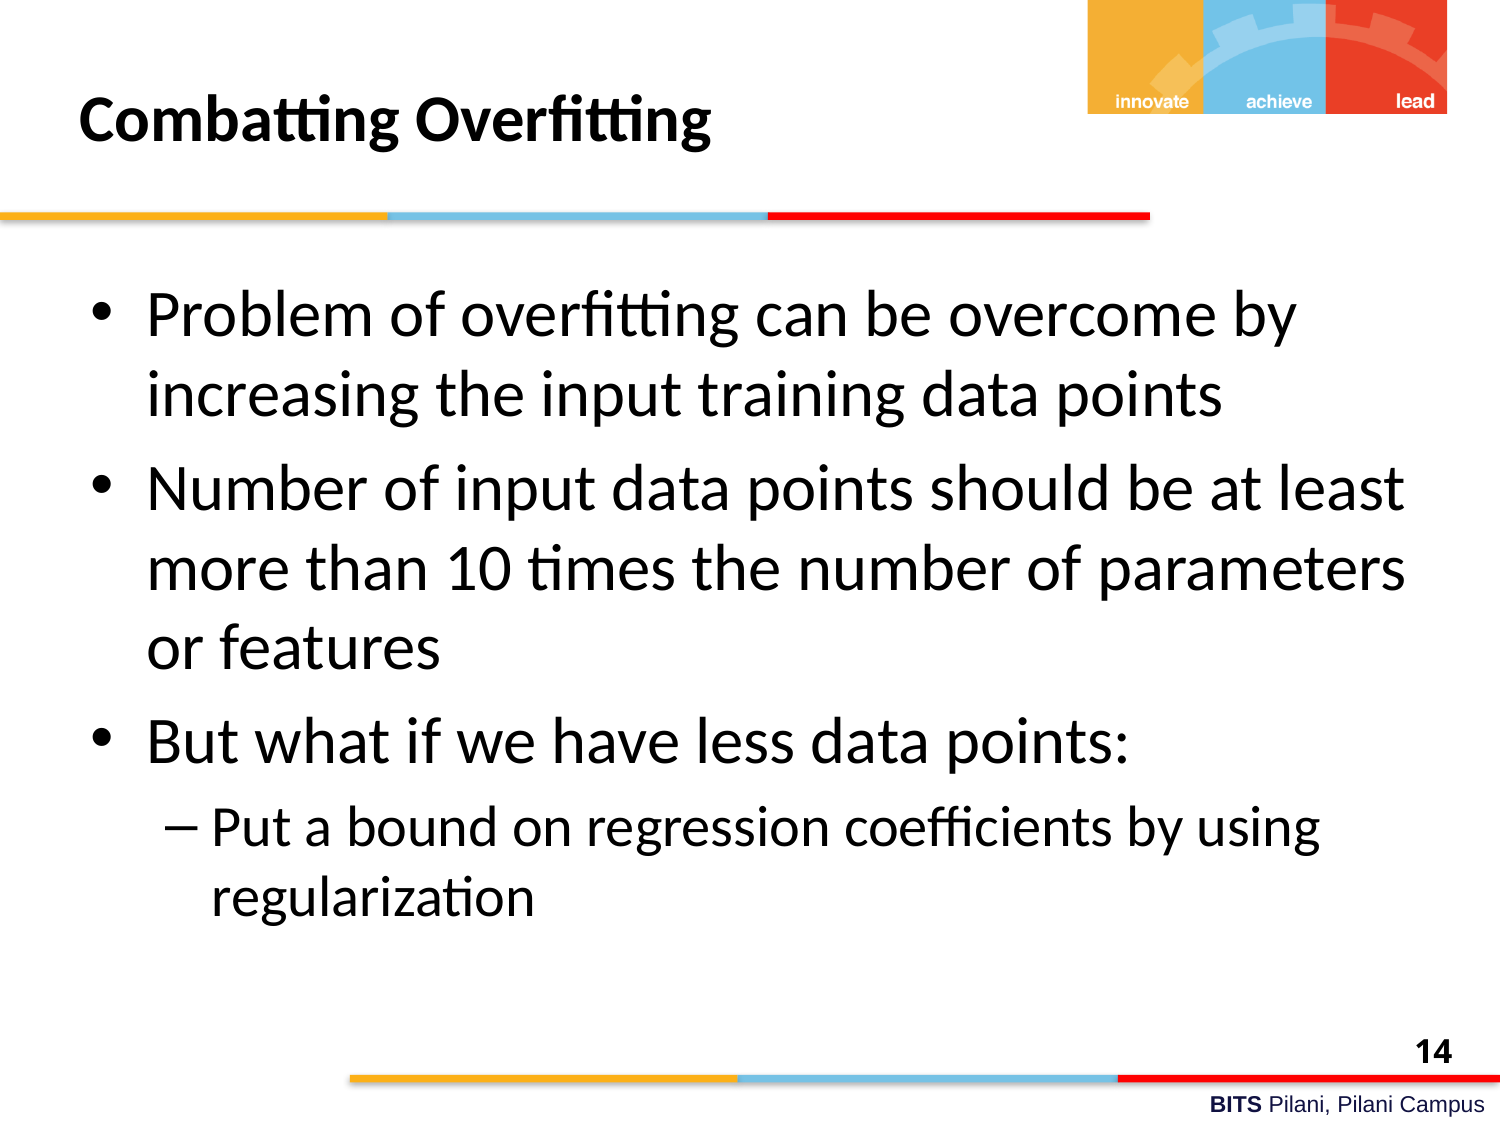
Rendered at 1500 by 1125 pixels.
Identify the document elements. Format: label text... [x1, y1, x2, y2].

slide_number 14 [1399, 1023, 1500, 1072]
picture [1087, 0, 1448, 114]
list Problem of overfitting can be overcome by increasing the input training data points Number of input data points should be at least more than 10 times the number of parameters or features But what if we have less data points: Put a bound on regression coefficients by using regularization [75, 262, 1425, 1005]
title Combatting Overfitting [64, 45, 1069, 185]
